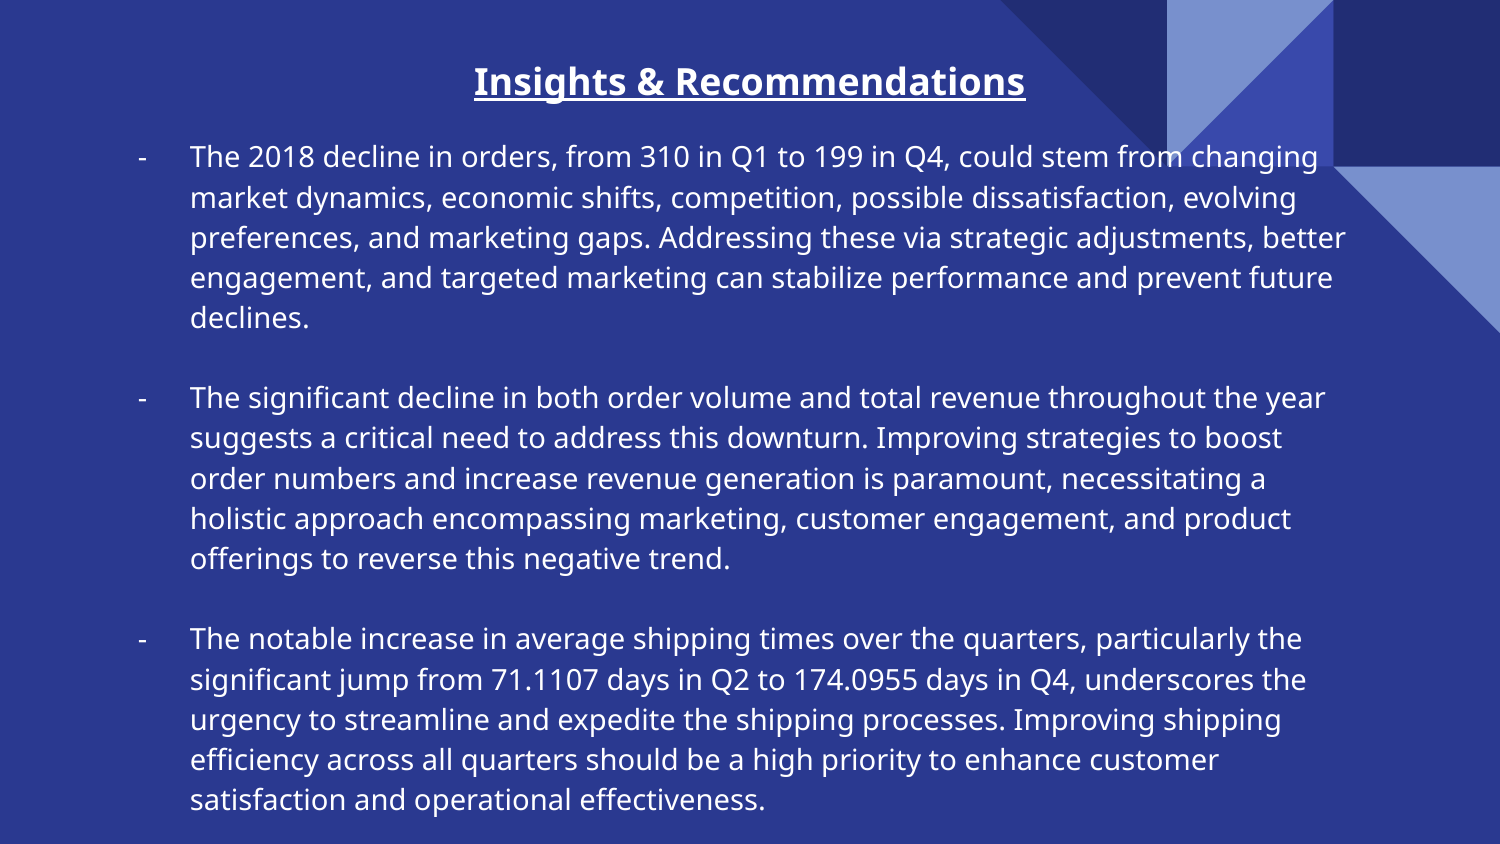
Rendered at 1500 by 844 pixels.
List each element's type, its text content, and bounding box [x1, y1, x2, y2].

text_box [1379, 125, 1477, 192]
text_box The 2018 decline in orders, from 310 in Q1 to 199 in Q4, could stem from changing market dynamics, economic shifts, competition, possible dissatisfaction, evolving preferences, and marketing gaps. Addressing these via strategic adjustments, better engagement, and targeted marketing can stabilize performance and prevent future declines. The significant decline in both order volume and total revenue throughout the year suggests a critical need to address this downturn. Improving strategies to boost order numbers and increase revenue generation is paramount, necessitating a holistic approach encompassing marketing, customer engagement, and product offerings to reverse this negative trend. The notable increase in average shipping times over the quarters, particularly the significant jump from 71.1107 days in Q2 to 174.0955 days in Q4, underscores the urgency to streamline and expedite the shipping processes. Improving shipping efficiency across all quarters should be a high priority to enhance customer satisfaction and operational effectiveness. [100, 118, 1379, 823]
text_box Insights & Recommendations [244, 42, 1256, 118]
